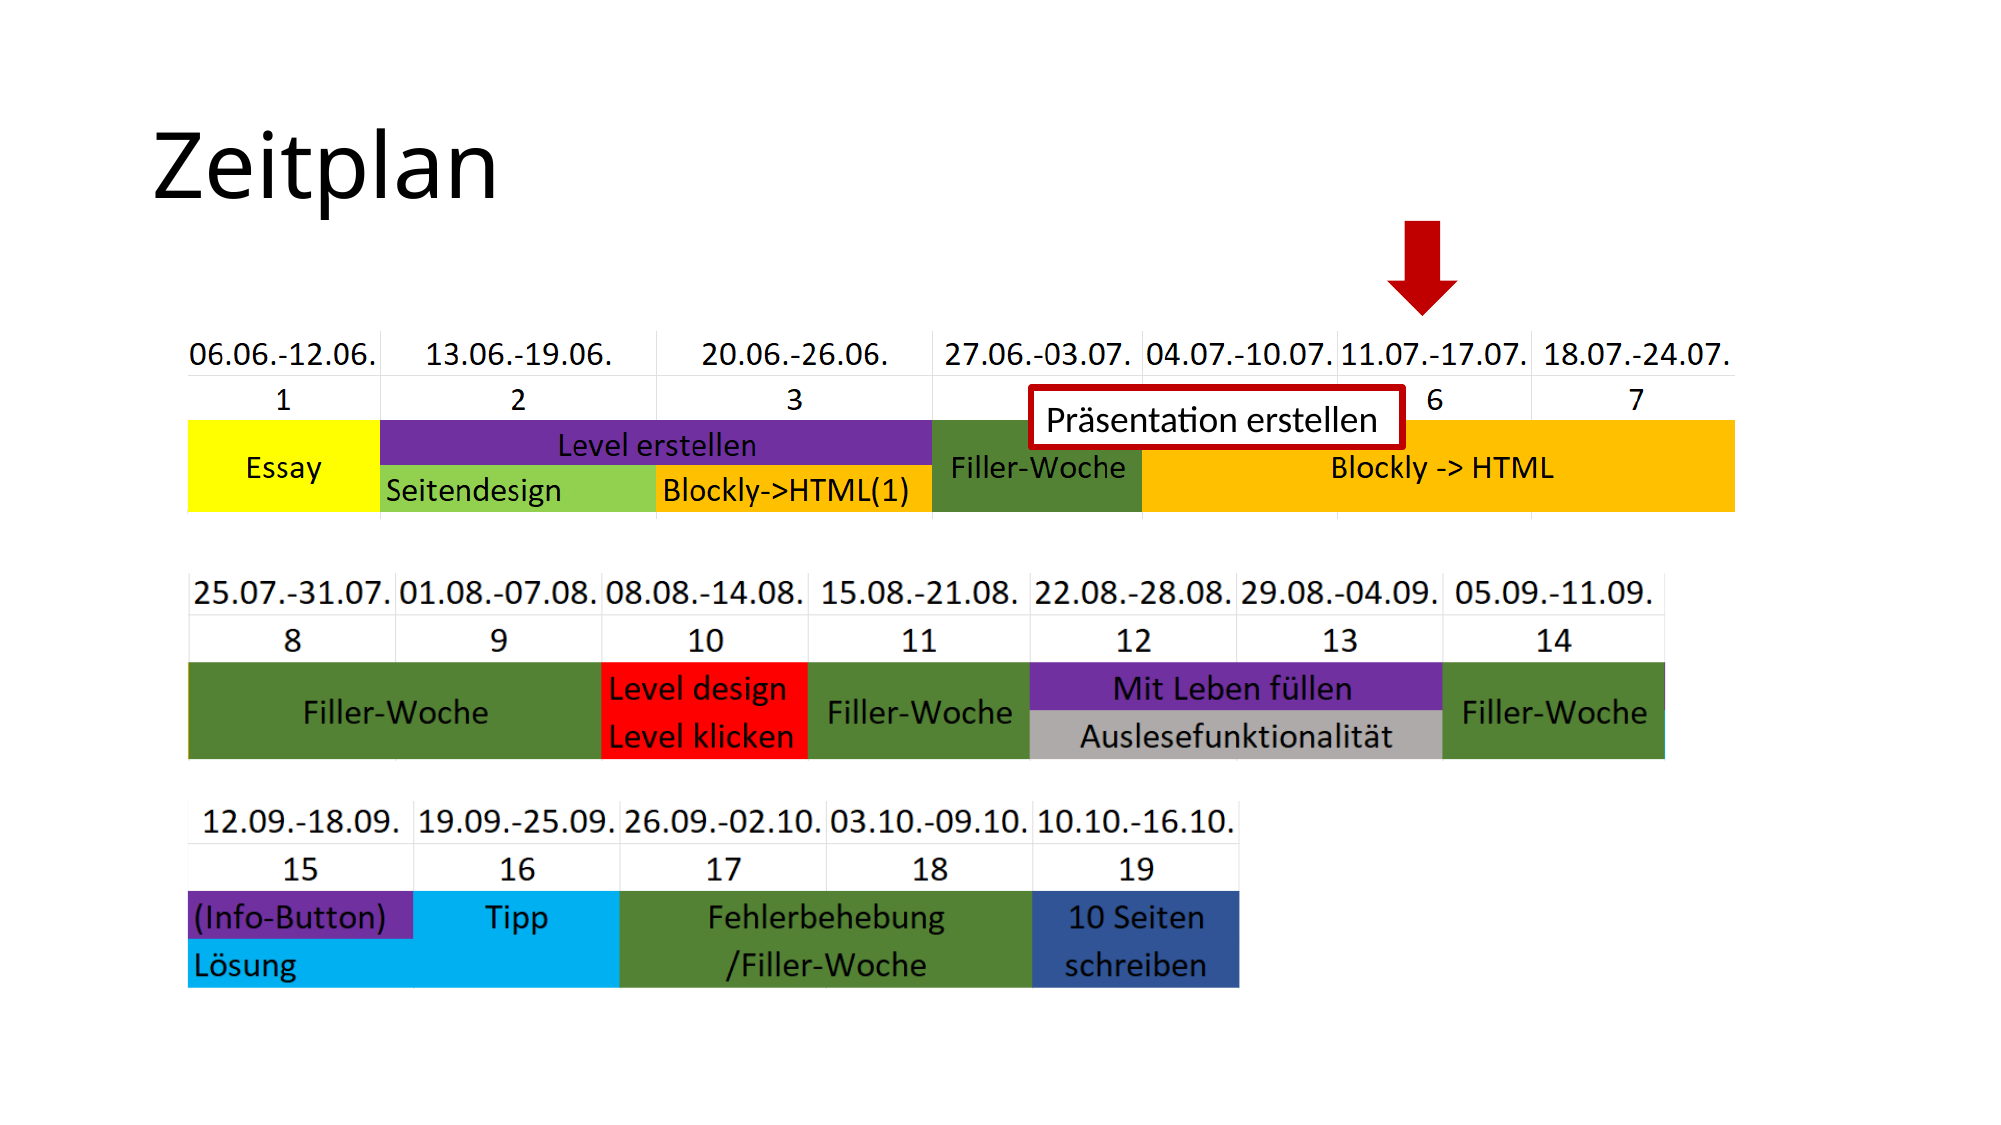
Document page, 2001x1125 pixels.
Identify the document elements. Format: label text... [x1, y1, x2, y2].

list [187, 331, 1735, 519]
picture [514, 913, 518, 933]
picture [523, 914, 528, 927]
picture [211, 962, 215, 974]
picture [273, 961, 277, 975]
title Zeitplan [137, 59, 1863, 278]
picture [187, 801, 1240, 989]
text_box [1384, 219, 1461, 318]
picture [289, 961, 294, 969]
picture [187, 573, 1666, 761]
picture [533, 913, 537, 933]
picture [542, 914, 547, 927]
picture [220, 961, 226, 974]
picture [245, 961, 250, 975]
